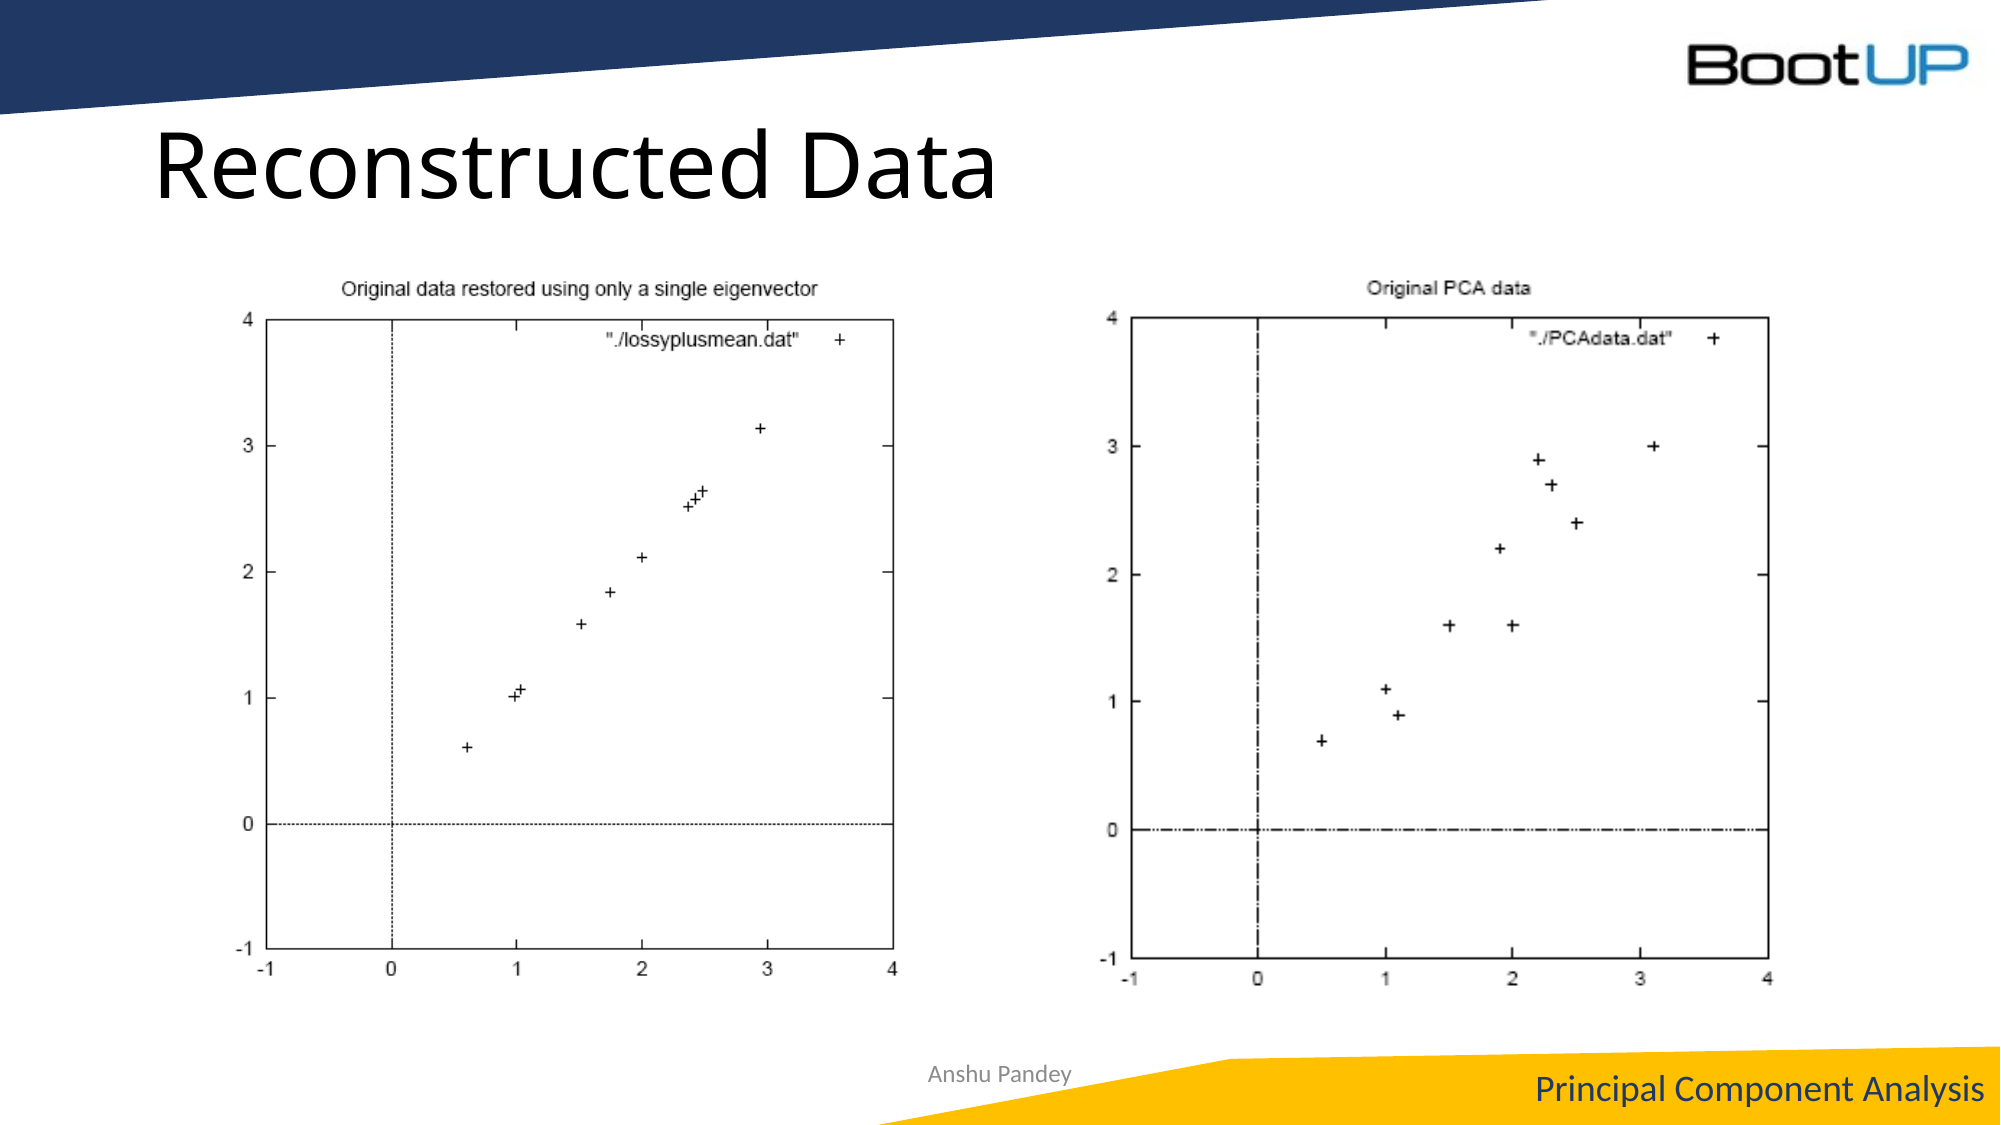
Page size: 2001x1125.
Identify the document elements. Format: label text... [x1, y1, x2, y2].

footer Anshu Pandey [662, 1042, 1338, 1103]
picture [1043, 261, 1812, 1002]
picture [188, 241, 940, 1002]
text_box Principal Component Analysis [871, 1045, 2000, 1125]
picture [1657, 18, 2000, 116]
title Reconstructed Data [137, 59, 1863, 278]
text_box [0, 0, 1549, 116]
